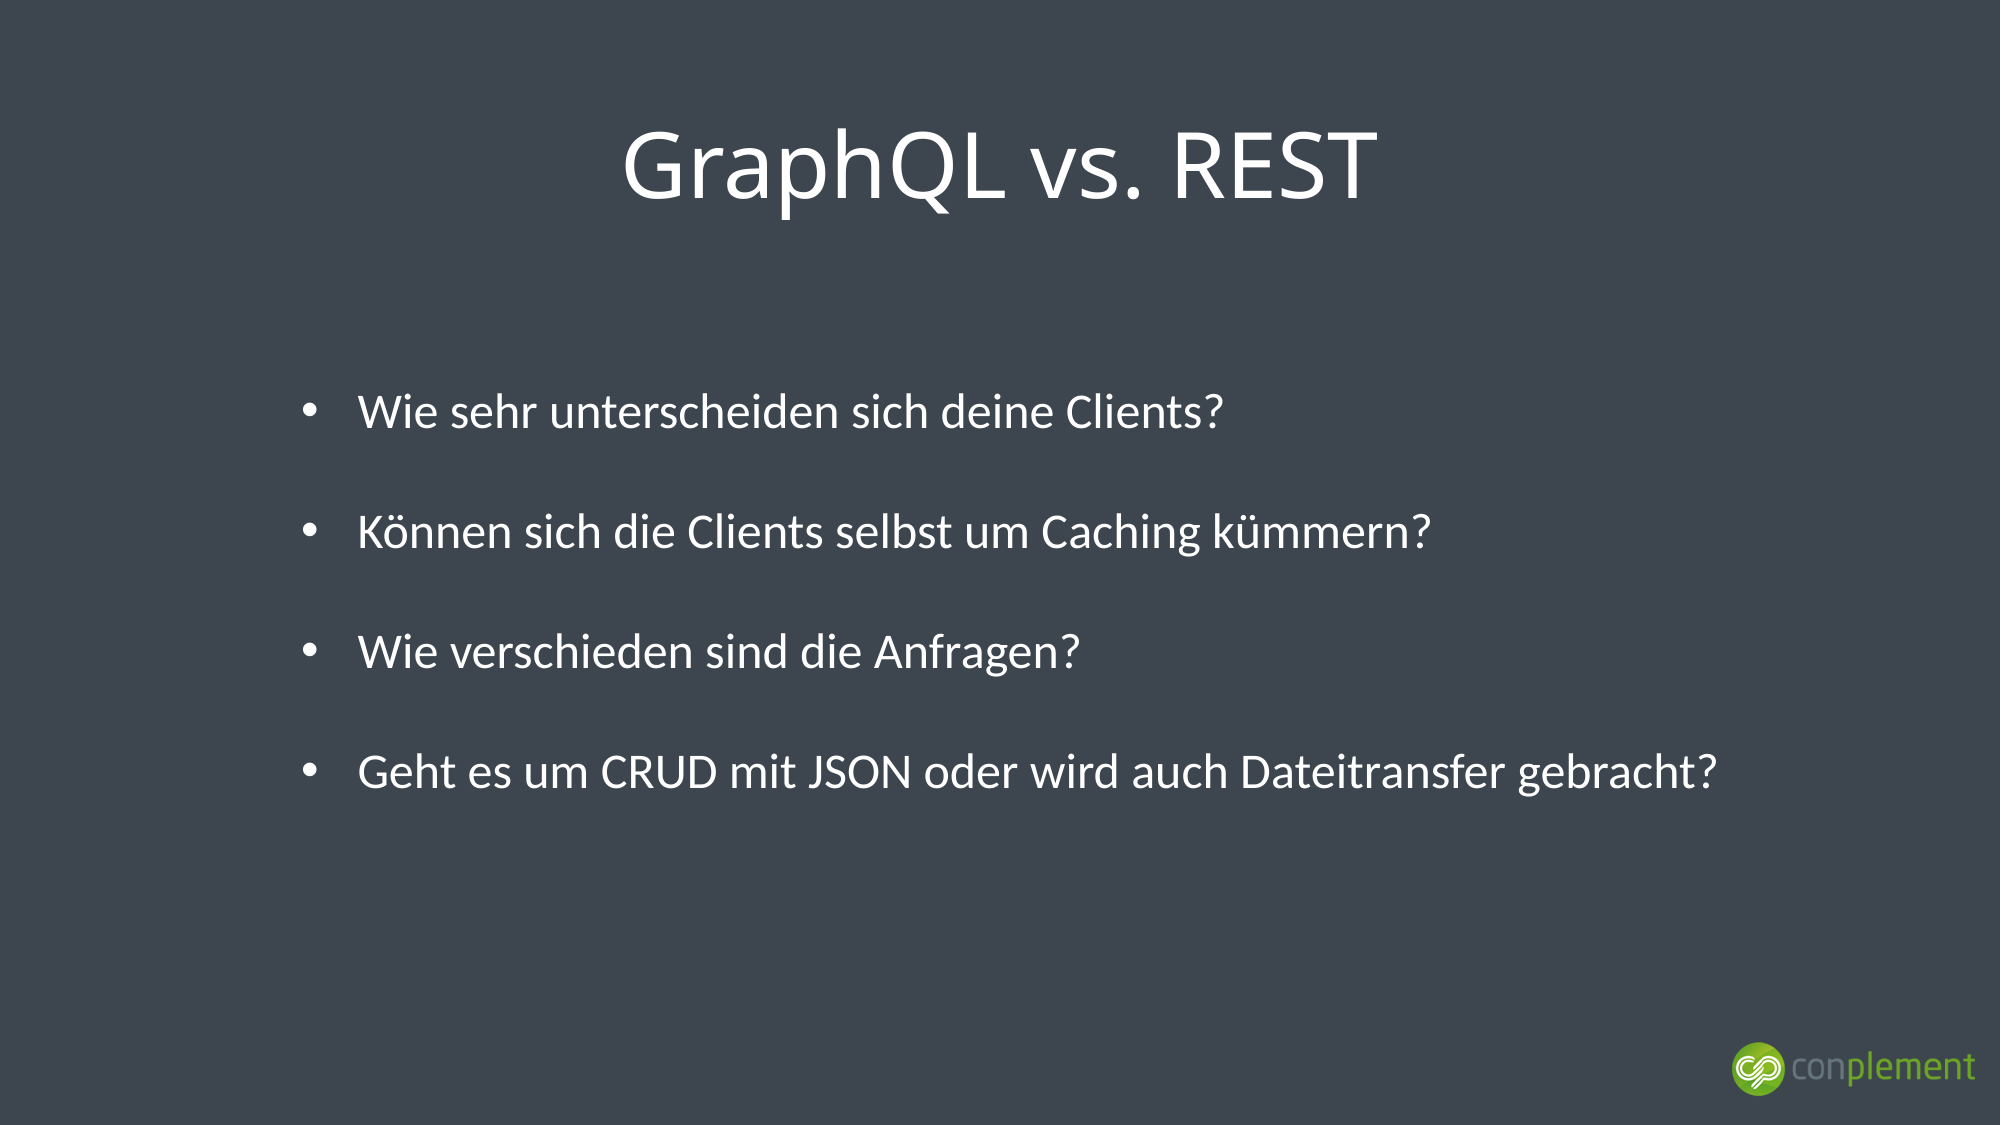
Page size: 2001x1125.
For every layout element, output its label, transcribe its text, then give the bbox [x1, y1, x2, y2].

text_box Wie sehr unterscheiden sich deine Clients? Können sich die Clients selbst um Caching kümmern? Wie verschieden sind die Anfragen? Geht es um CRUD mit JSON oder wird auch Dateitransfer gebracht? [286, 371, 1863, 807]
picture [1732, 1042, 1976, 1101]
title GraphQL vs. REST [137, 59, 1863, 278]
